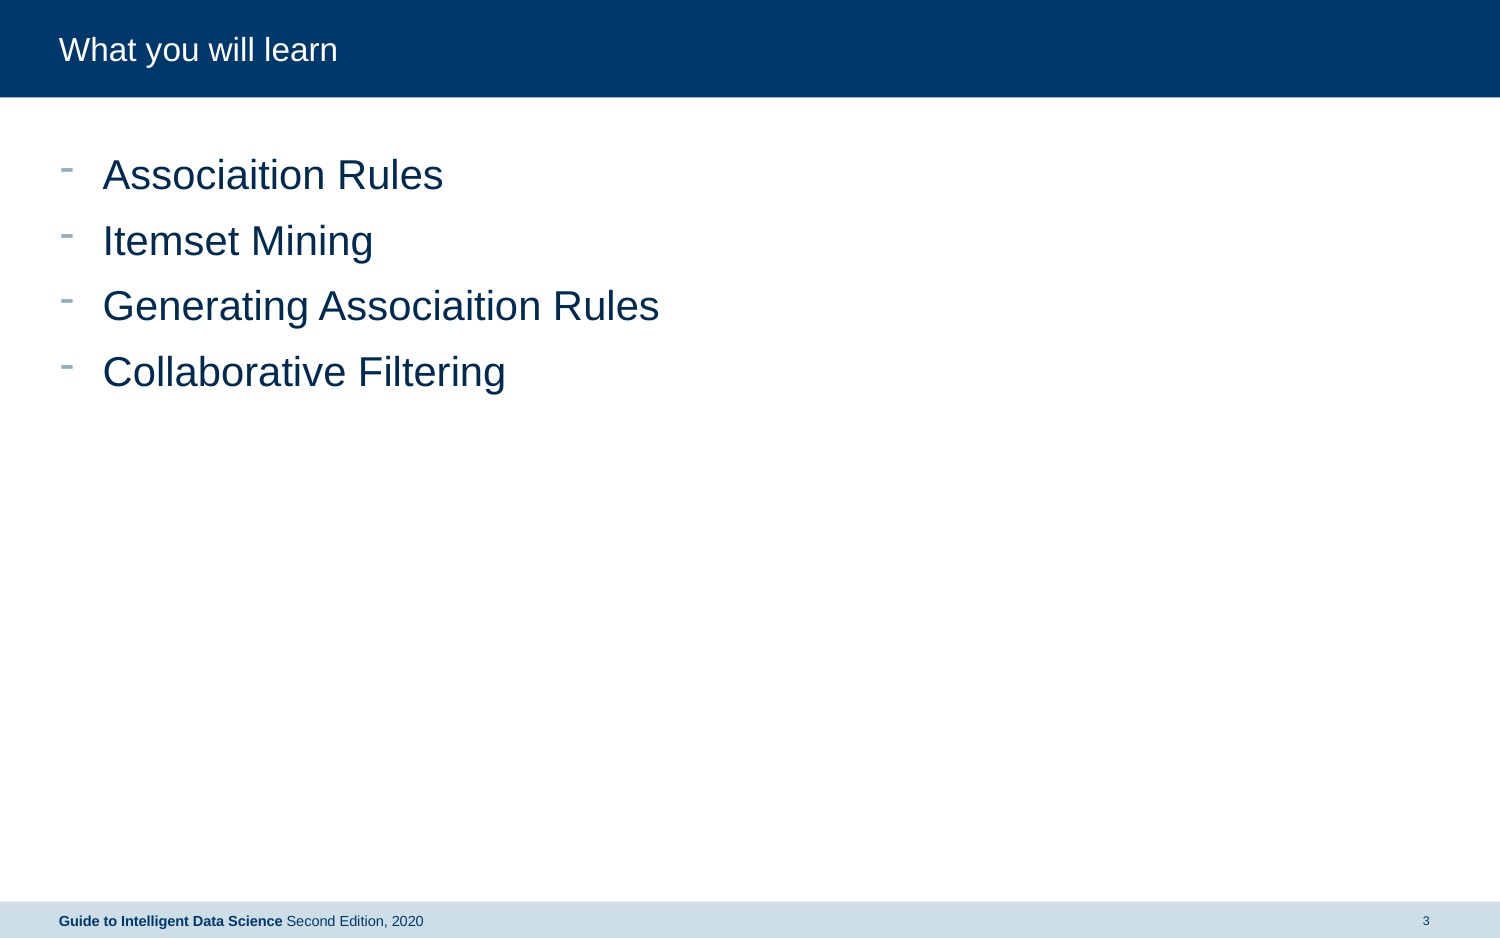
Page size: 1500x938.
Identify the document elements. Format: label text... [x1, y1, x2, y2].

list Associaition Rules Itemset Mining Generating Associaition Rules Collaborative Filtering [58, 147, 717, 854]
slide_number 3 [1411, 900, 1442, 938]
footer Guide to Intelligent Data Science Second Edition, 2020 [58, 900, 717, 938]
title What you will learn [58, 28, 1443, 69]
